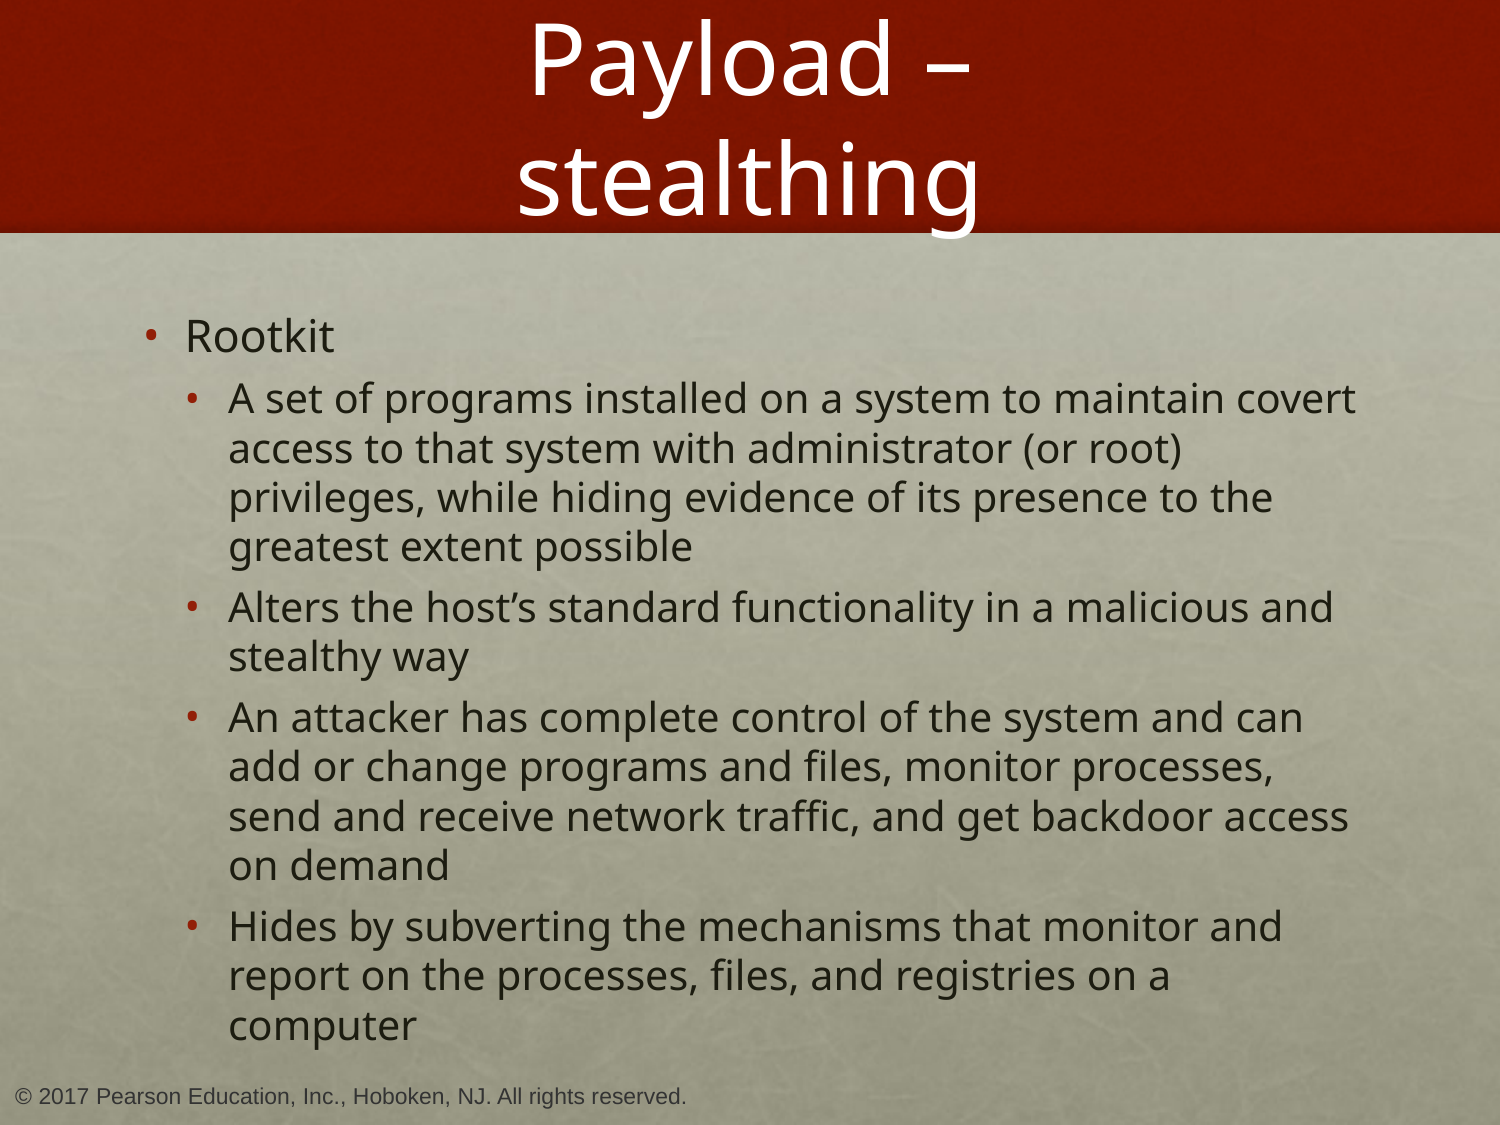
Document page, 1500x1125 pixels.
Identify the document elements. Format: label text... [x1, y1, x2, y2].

title Payload – stealthing [127, 10, 1372, 221]
picture [0, 214, 1500, 1125]
footer © 2017 Pearson Education, Inc., Hoboken, NJ. All rights reserved. [0, 1065, 1000, 1125]
list Rootkit A set of programs installed on a system to maintain covert access to that system with administrator (or root) privileges, while hiding evidence of its presence to the greatest extent possible Alters the host’s standard functionality in a malicious and stealthy way An attacker has complete control of the system and can add or change programs and files, monitor processes, send and receive network traffic, and get backdoor access on demand Hides by subverting the mechanisms that monitor and report on the processes, files, and registries on a computer [127, 299, 1372, 1063]
